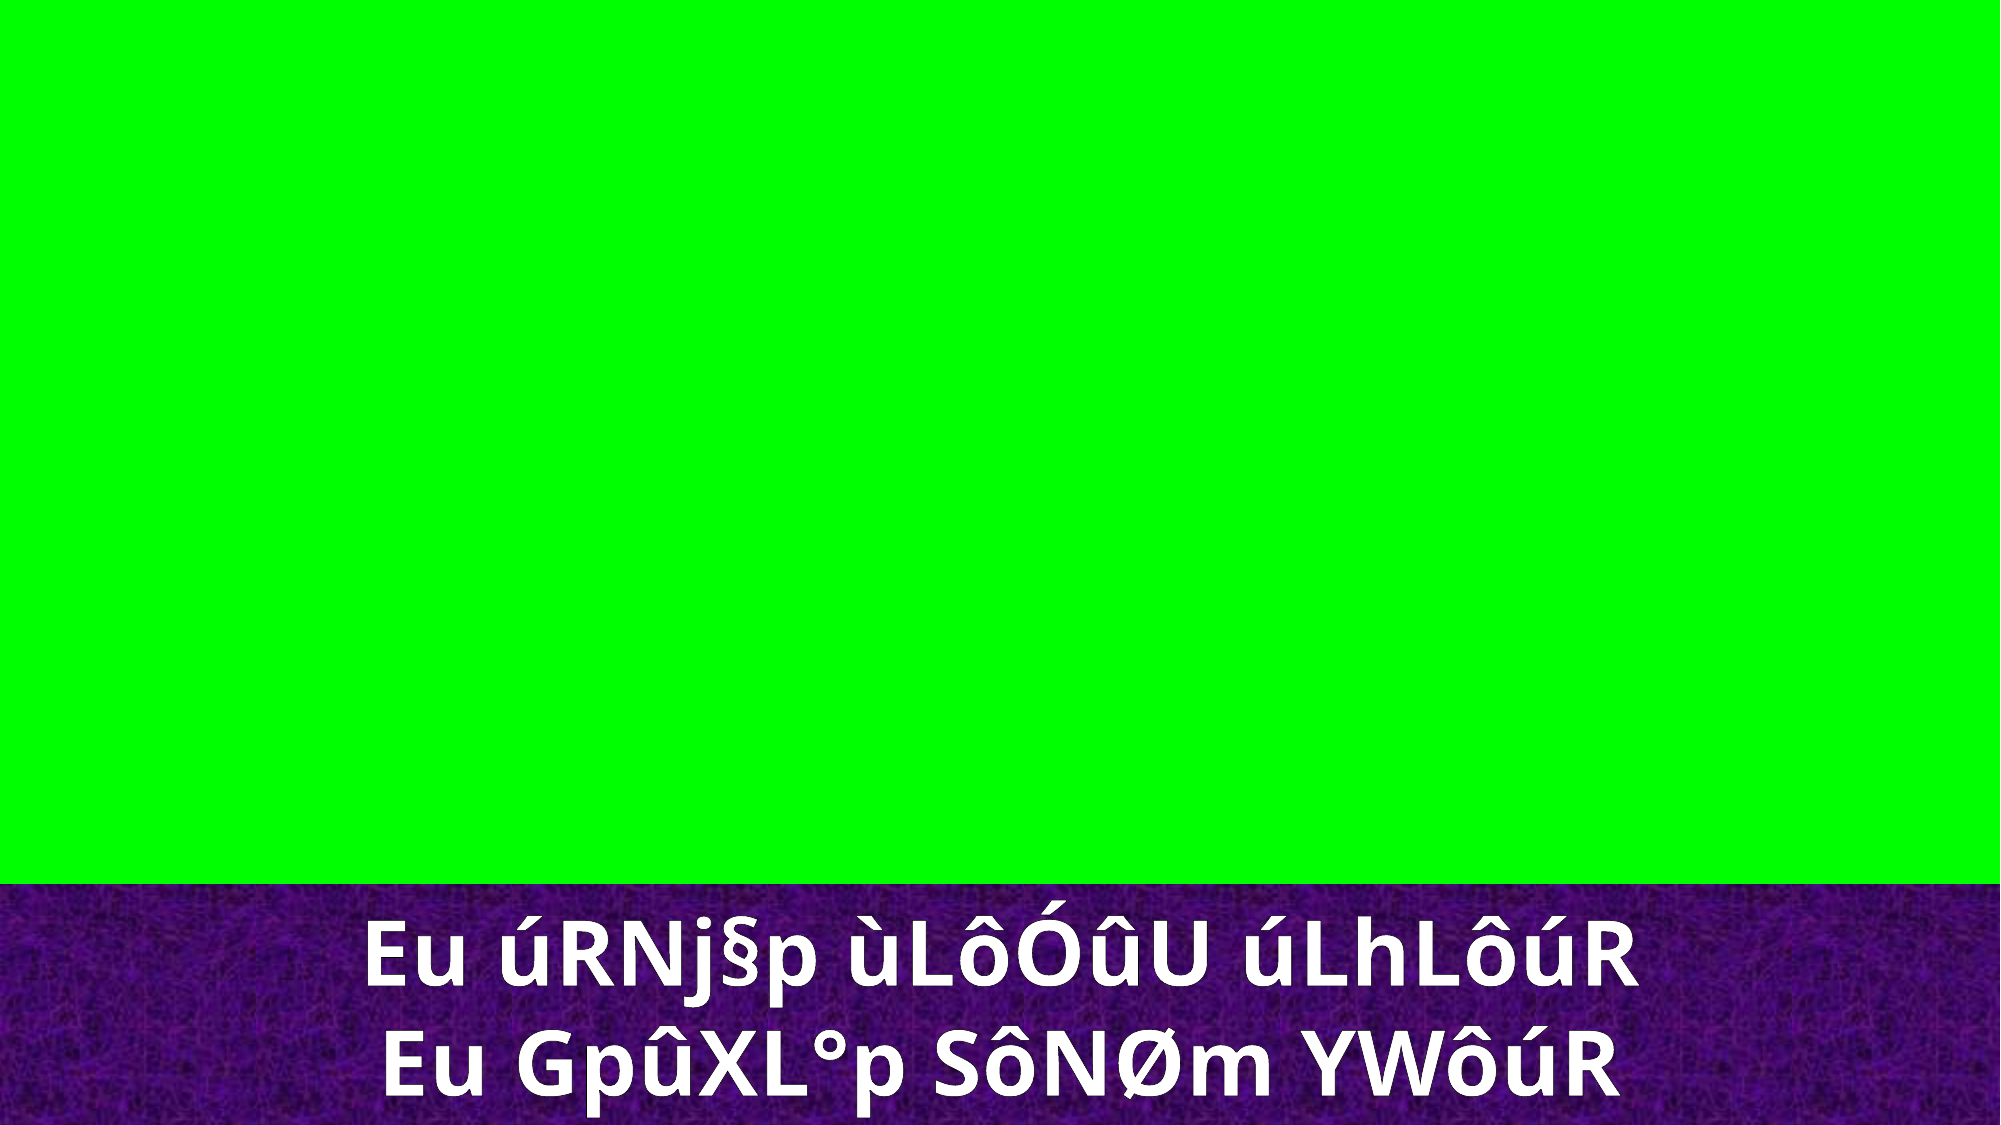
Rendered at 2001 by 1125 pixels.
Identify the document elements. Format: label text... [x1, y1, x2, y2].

text_box Eu úRNj§p ùLôÓûU úLhLôúR Eu GpûXL°p SôNØm YWôúR [0, 886, 2000, 1122]
